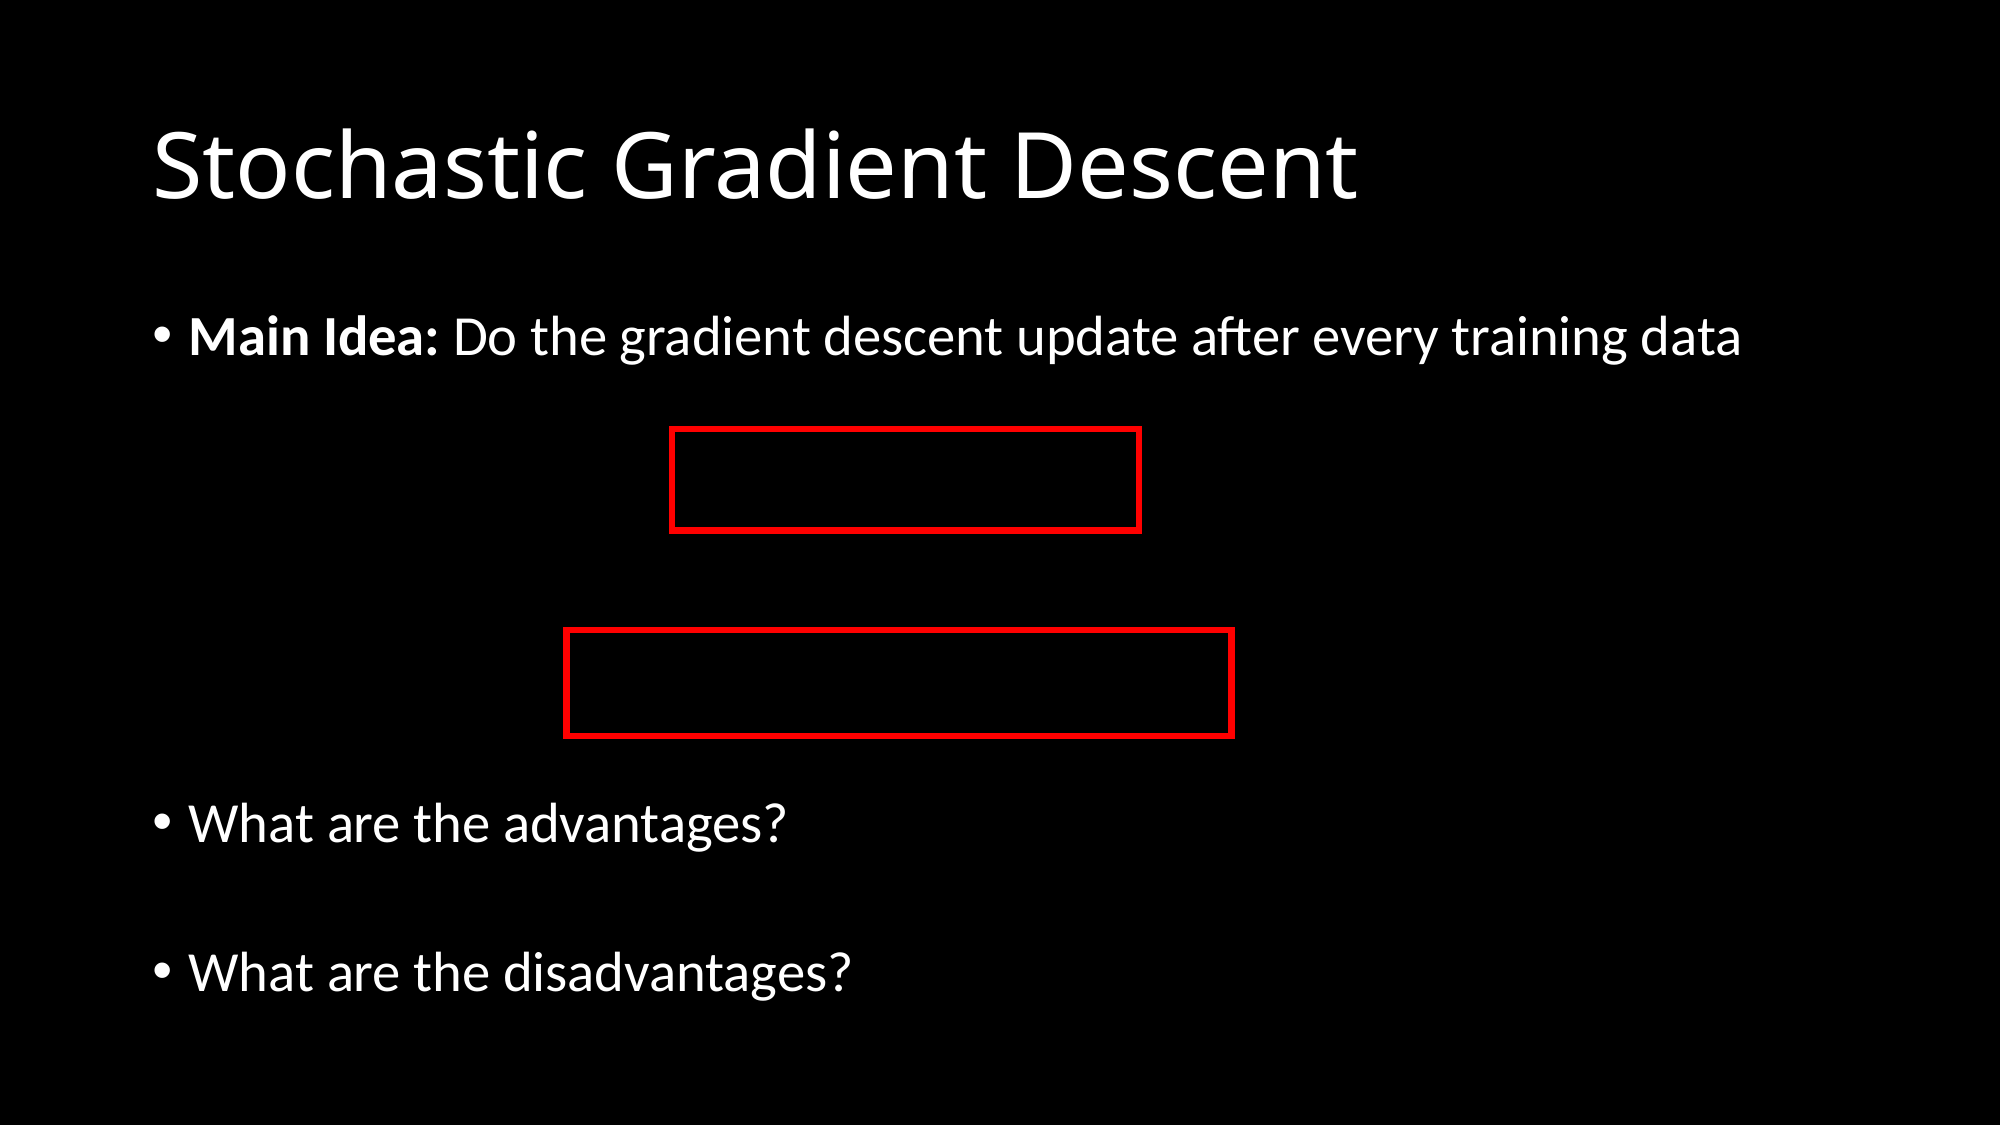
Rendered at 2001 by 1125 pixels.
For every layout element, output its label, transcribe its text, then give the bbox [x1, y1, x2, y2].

text_box [671, 428, 1140, 531]
text_box [566, 629, 1233, 737]
title Stochastic Gradient Descent [137, 59, 1863, 278]
list Main Idea: Do the gradient descent update after every training data What are the advantages? What are the disadvantages? [137, 299, 1863, 1014]
